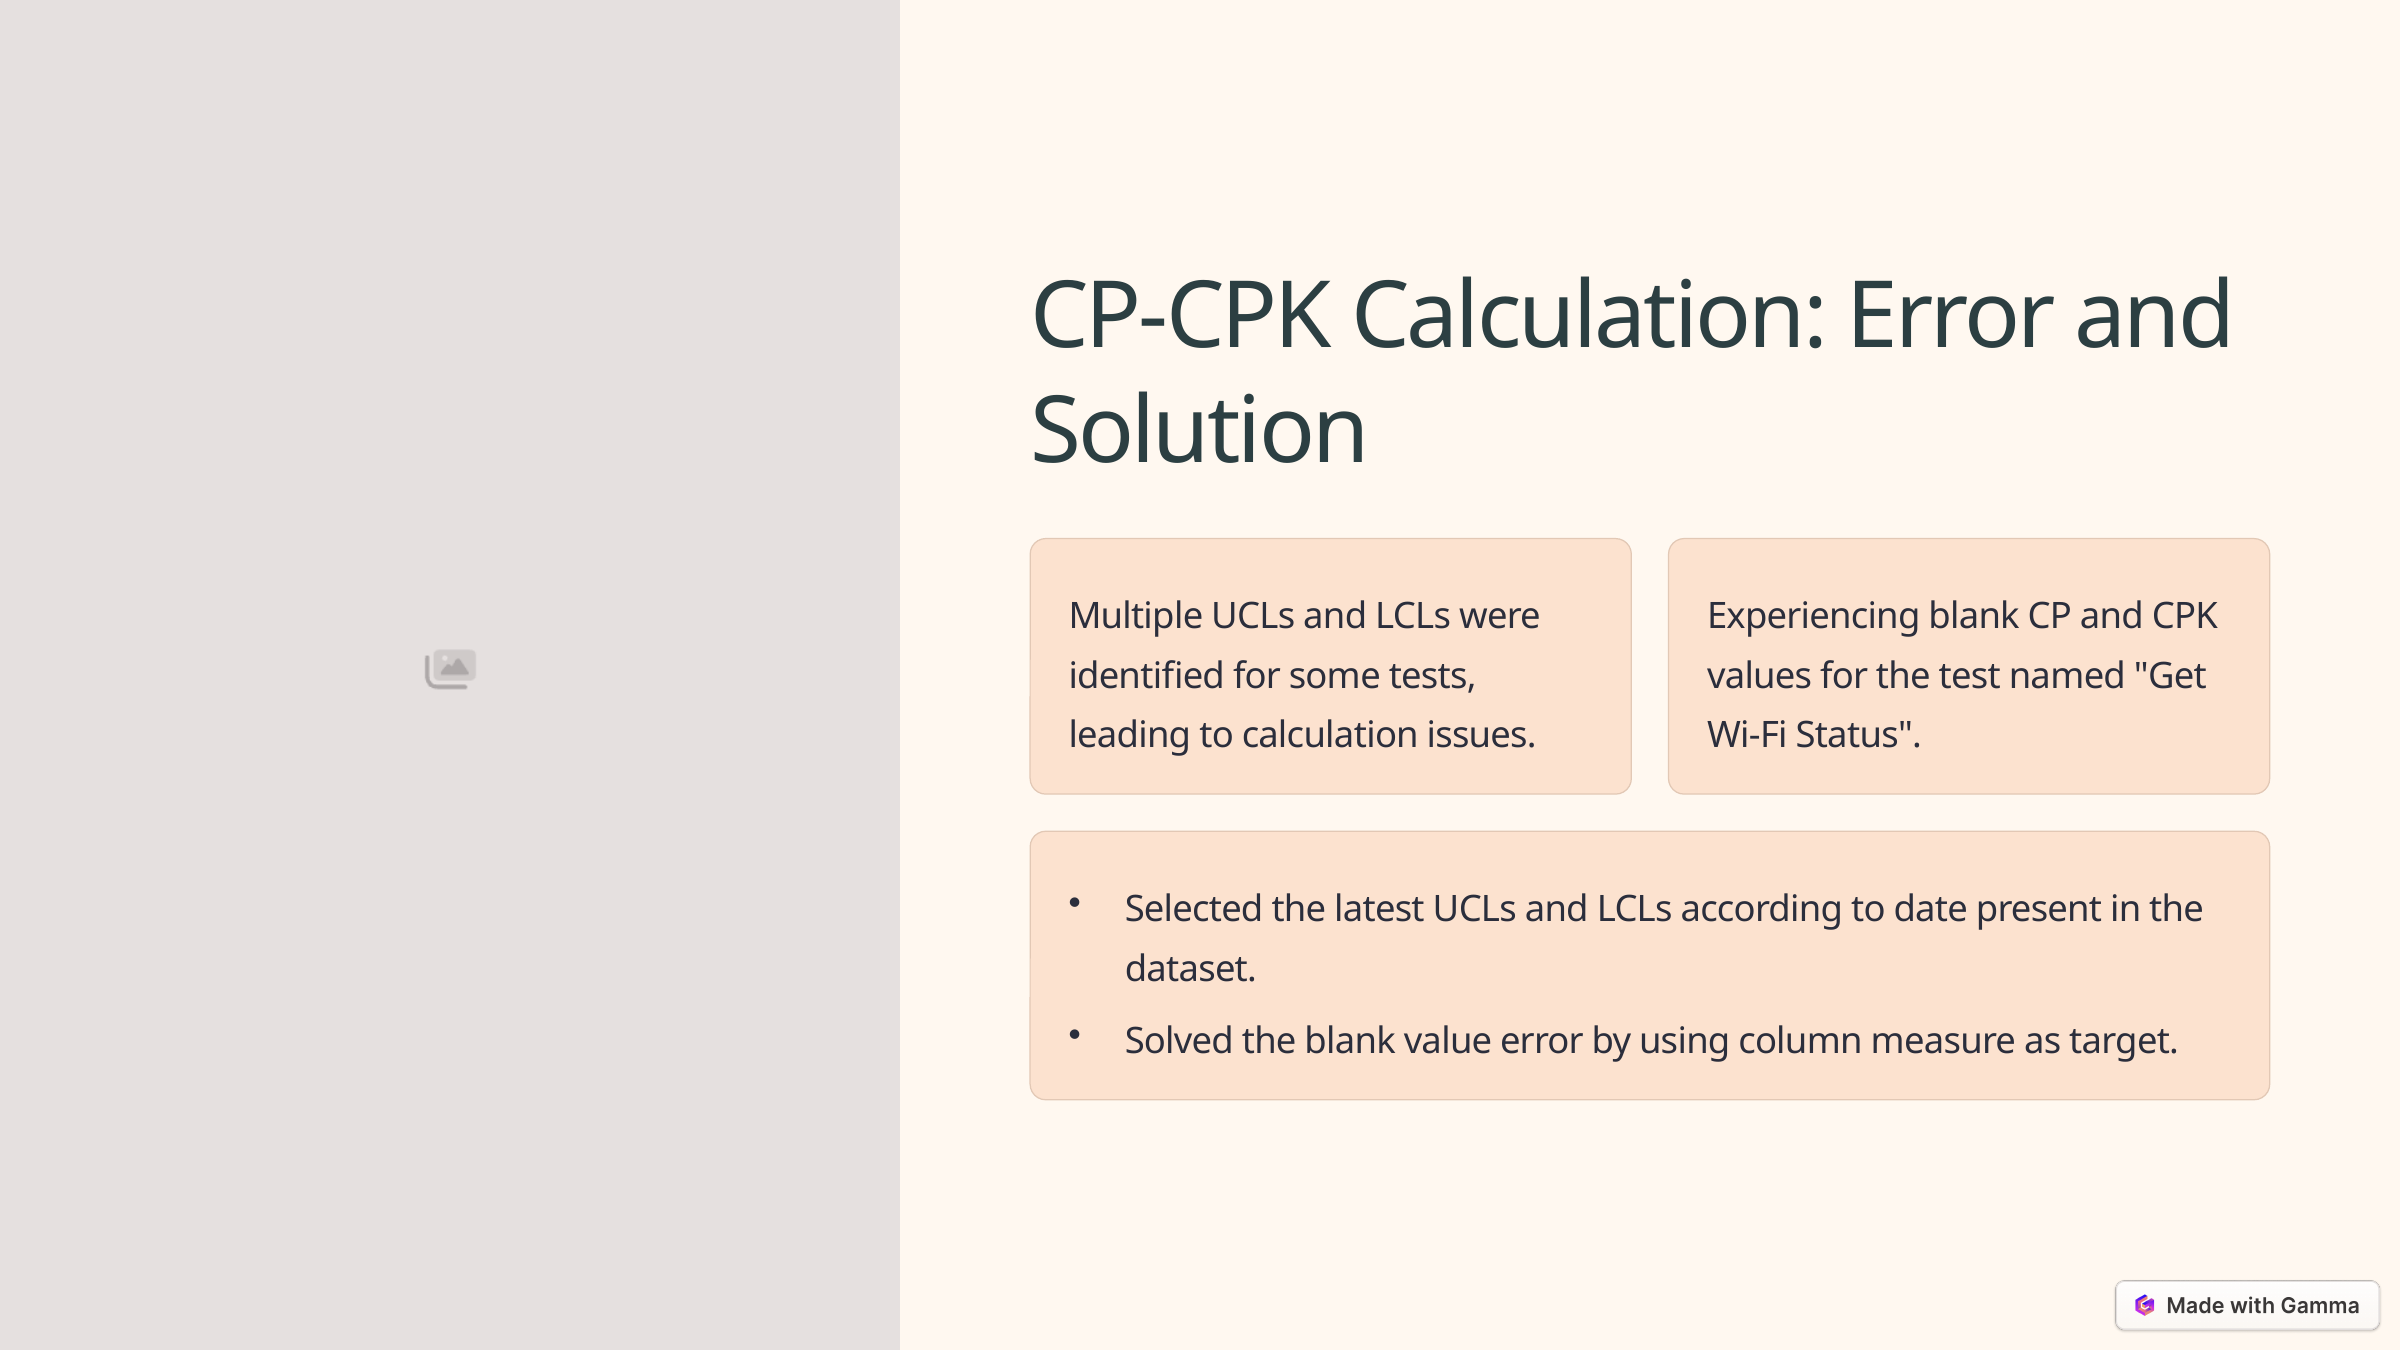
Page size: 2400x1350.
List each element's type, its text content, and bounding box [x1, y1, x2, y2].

text_box [1030, 831, 2270, 1100]
text_box Multiple UCLs and LCLs were identified for some tests, leading to calculation issues. [1068, 576, 1593, 756]
text_box CP-CPK Calculation: Error and Solution [1030, 250, 2270, 483]
text_box Selected the latest UCLs and LCLs according to date present in the dataset. [1068, 869, 2232, 989]
text_box Solved the blank value error by using column measure as target. [1068, 1001, 2232, 1062]
text_box [1668, 538, 2270, 795]
text_box [1030, 538, 1632, 795]
picture [2106, 1271, 2389, 1339]
picture [0, 0, 900, 1350]
text_box Experiencing blank CP and CPK values for the test named "Get Wi-Fi Status". [1706, 576, 2232, 756]
